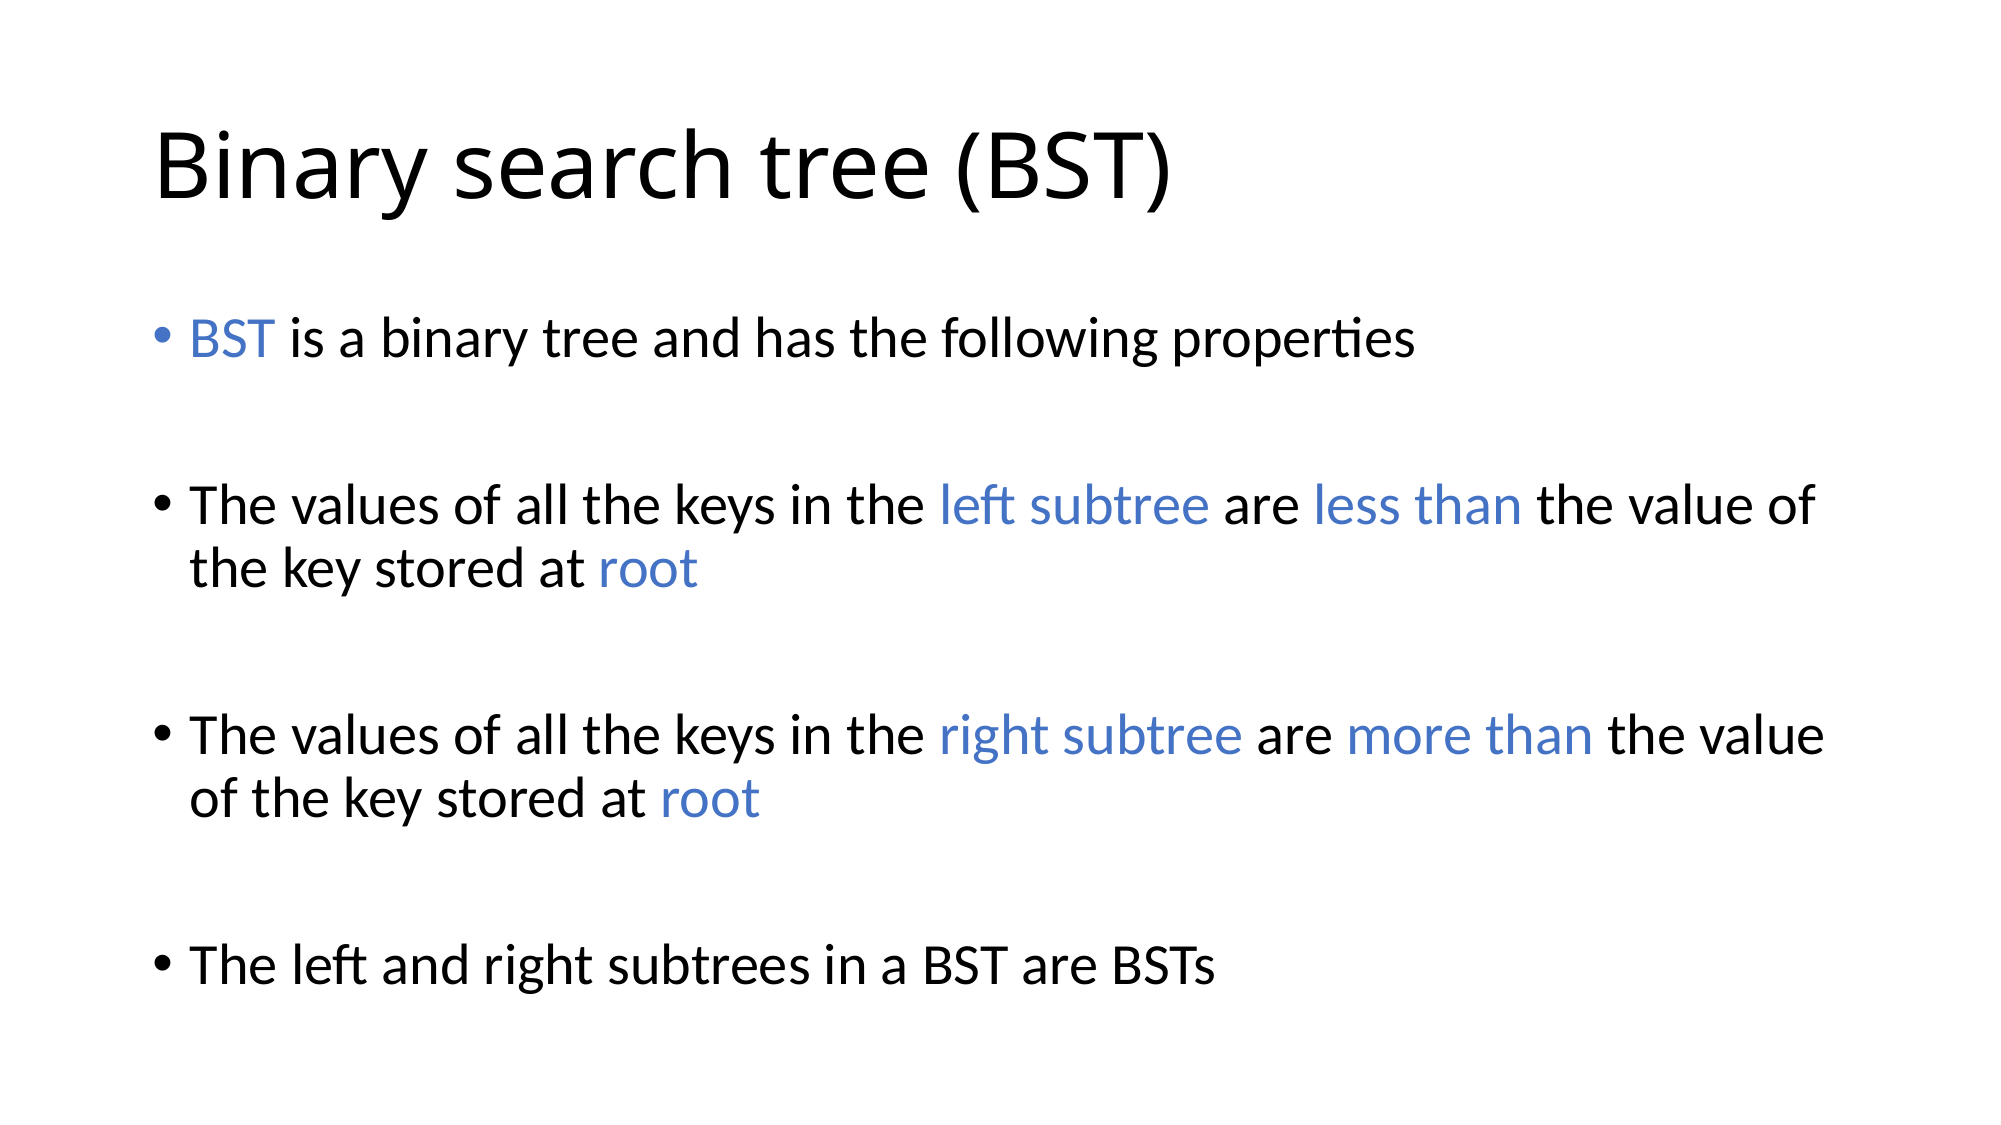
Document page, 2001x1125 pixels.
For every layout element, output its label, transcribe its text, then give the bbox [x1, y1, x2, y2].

title Binary search tree (BST) [137, 59, 1863, 278]
list BST is a binary tree and has the following properties The values of all the keys in the left subtree are less than the value of the key stored at root The values of all the keys in the right subtree are more than the value of the key stored at root The left and right subtrees in a BST are BSTs [137, 299, 1863, 1014]
